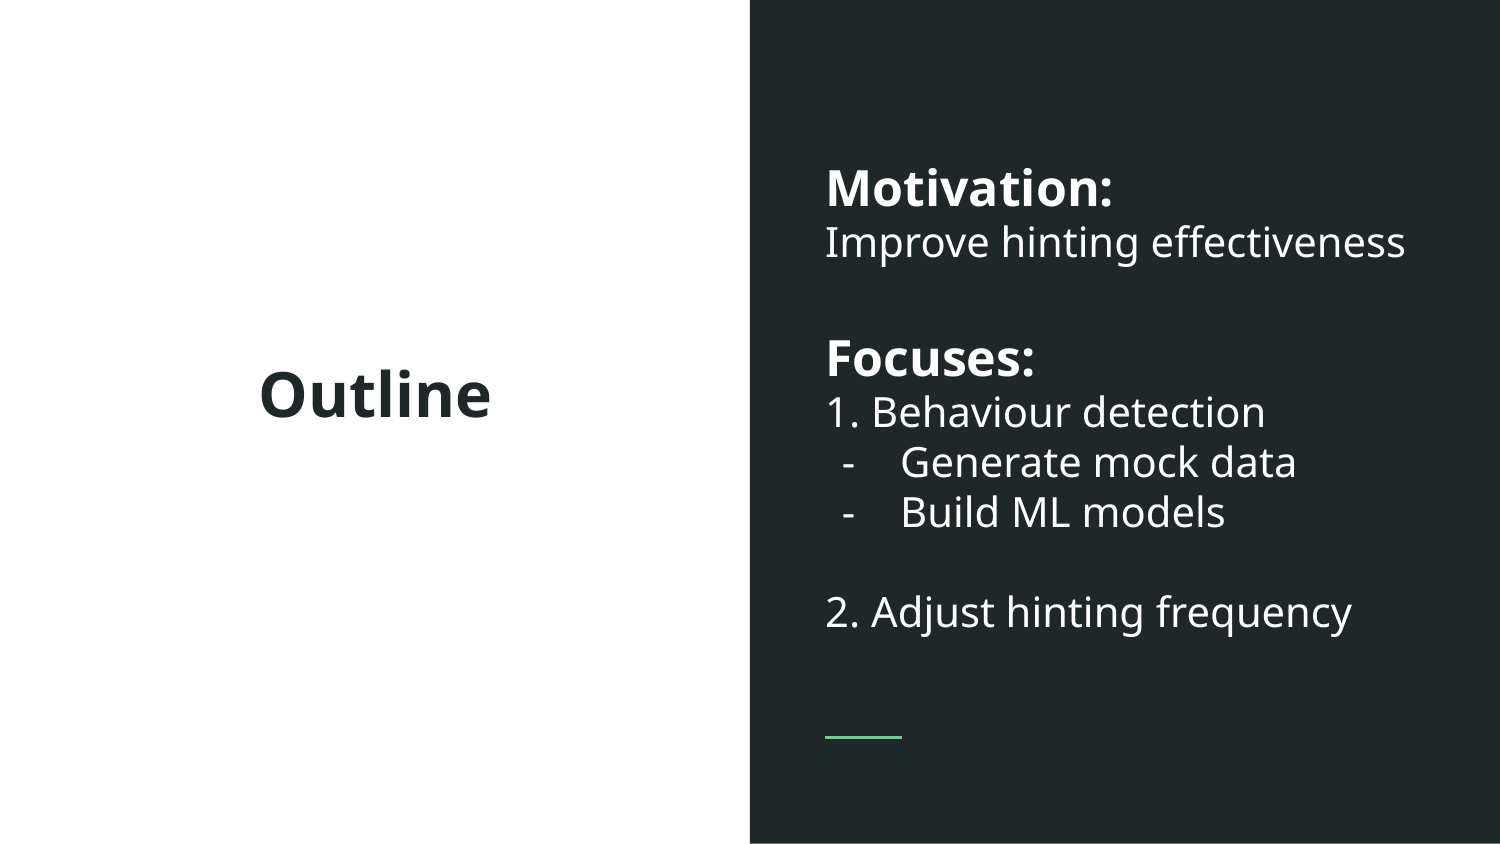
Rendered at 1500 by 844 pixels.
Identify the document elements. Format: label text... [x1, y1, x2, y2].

list Motivation: Improve hinting effectiveness Focuses: 1. Behaviour detection Generate mock data Build ML models 2. Adjust hinting frequency [810, 118, 1440, 725]
title Outline [43, 197, 708, 446]
